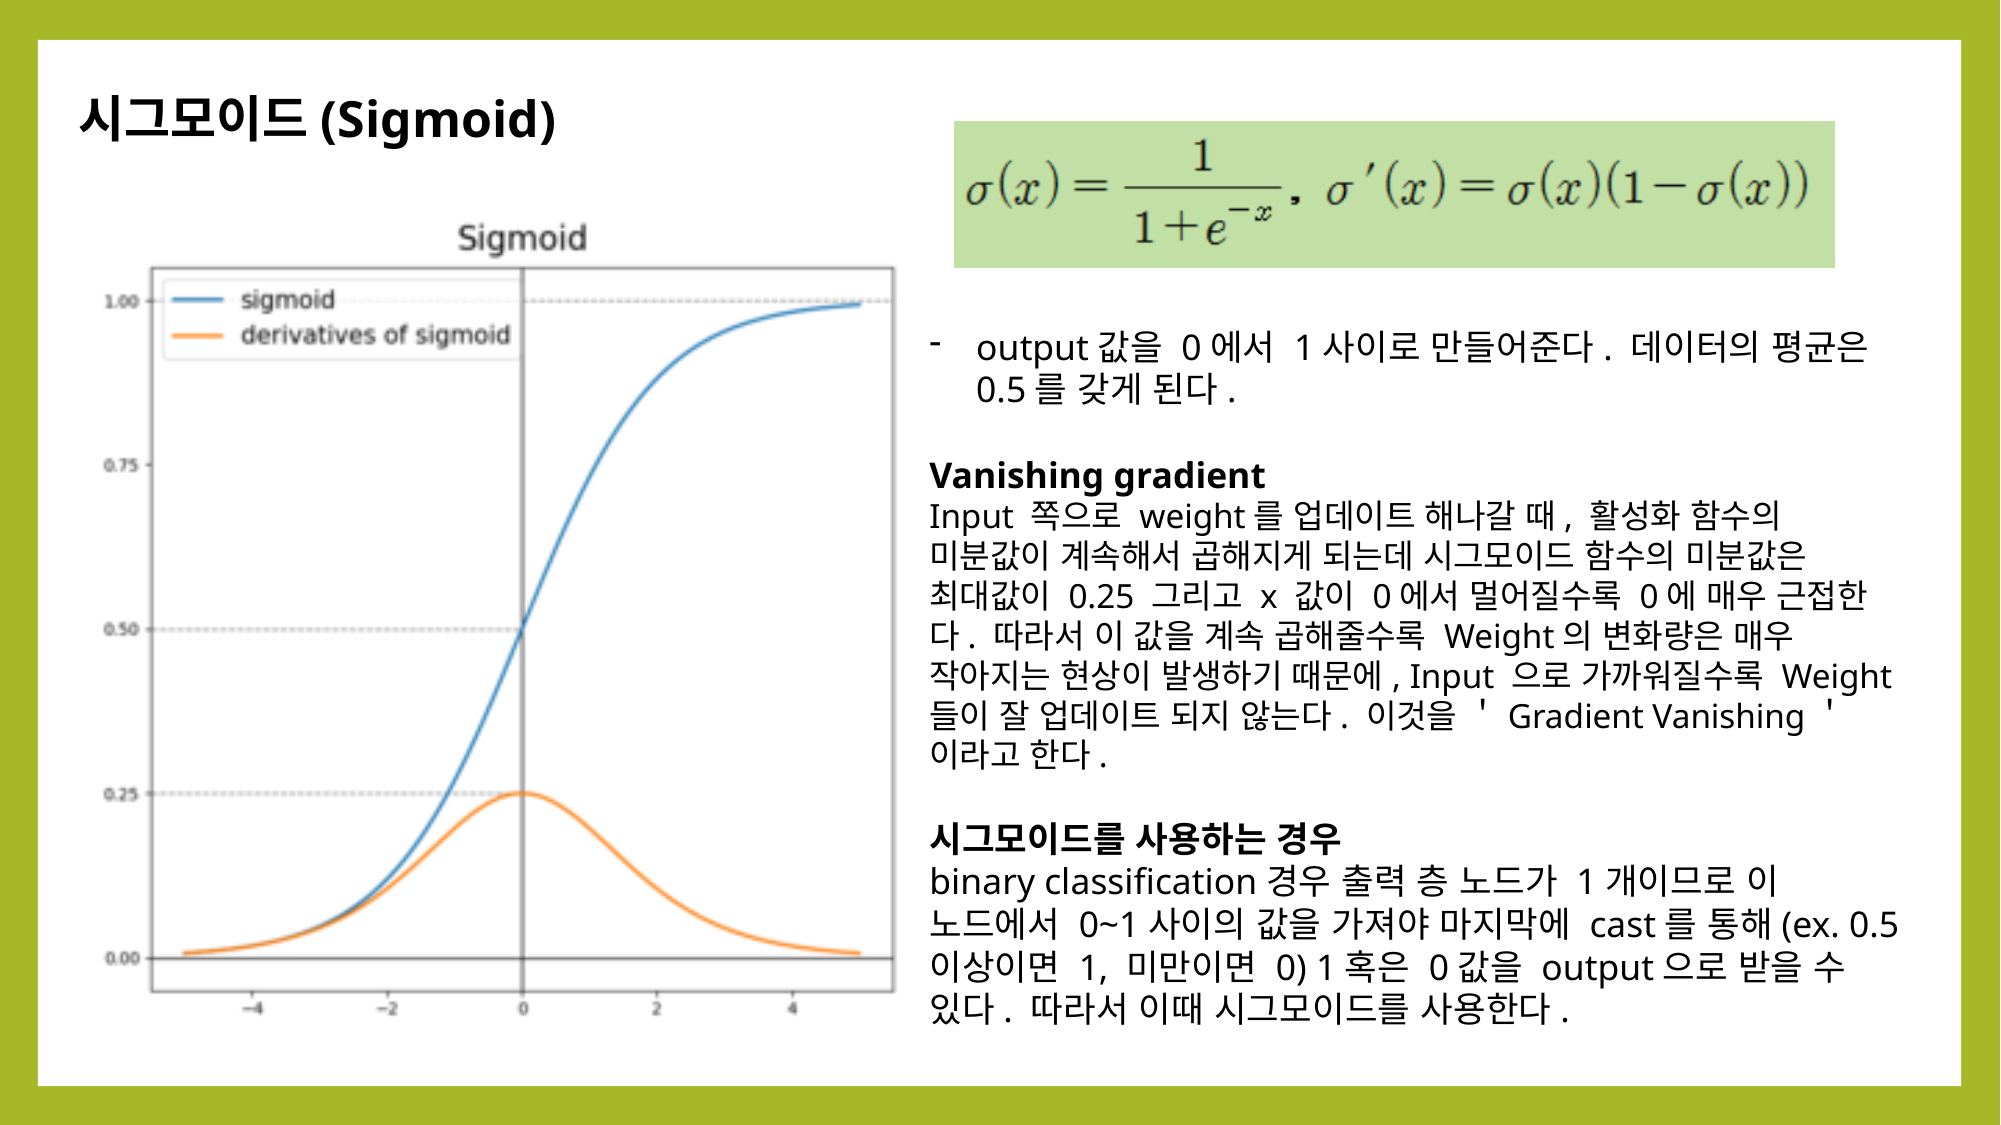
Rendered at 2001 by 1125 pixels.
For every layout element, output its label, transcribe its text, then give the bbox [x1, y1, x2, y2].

picture [87, 204, 914, 1045]
picture [954, 120, 1835, 269]
text_box 시그모이드(Sigmoid) [64, 80, 1457, 156]
text_box output값을 0에서 1사이로 만들어준다. 데이터의 평균은 0.5를 갖게 된다. Vanishing gradient Input 쪽으로 weight를 업데이트 해나갈 때, 활성화 함수의 미분값이 계속해서 곱해지게 되는데 시그모이드 함수의 미분값은 최대값이 0.25 그리고 x 값이 0에서 멀어질수록 0에 매우 근접한다. 따라서 이 값을 계속 곱해줄수록 Weight의 변화량은 매우 작아지는 현상이 발생하기 때문에, Input 으로 가까워질수록 Weight들이 잘 업데이트 되지 않는다. 이것을 ＇Gradient Vanishing＇이라고 한다. 시그모이드를 사용하는 경우 binary classification경우 출력 층 노드가 1개이므로 이 노드에서 0~1사이의 값을 가져야 마지막에 cast를 통해(ex. 0.5이상이면 1, 미만이면 0) 1혹은 0값을 output으로 받을 수 있다. 따라서 이때 시그모이드를 사용한다. [914, 317, 1915, 1123]
